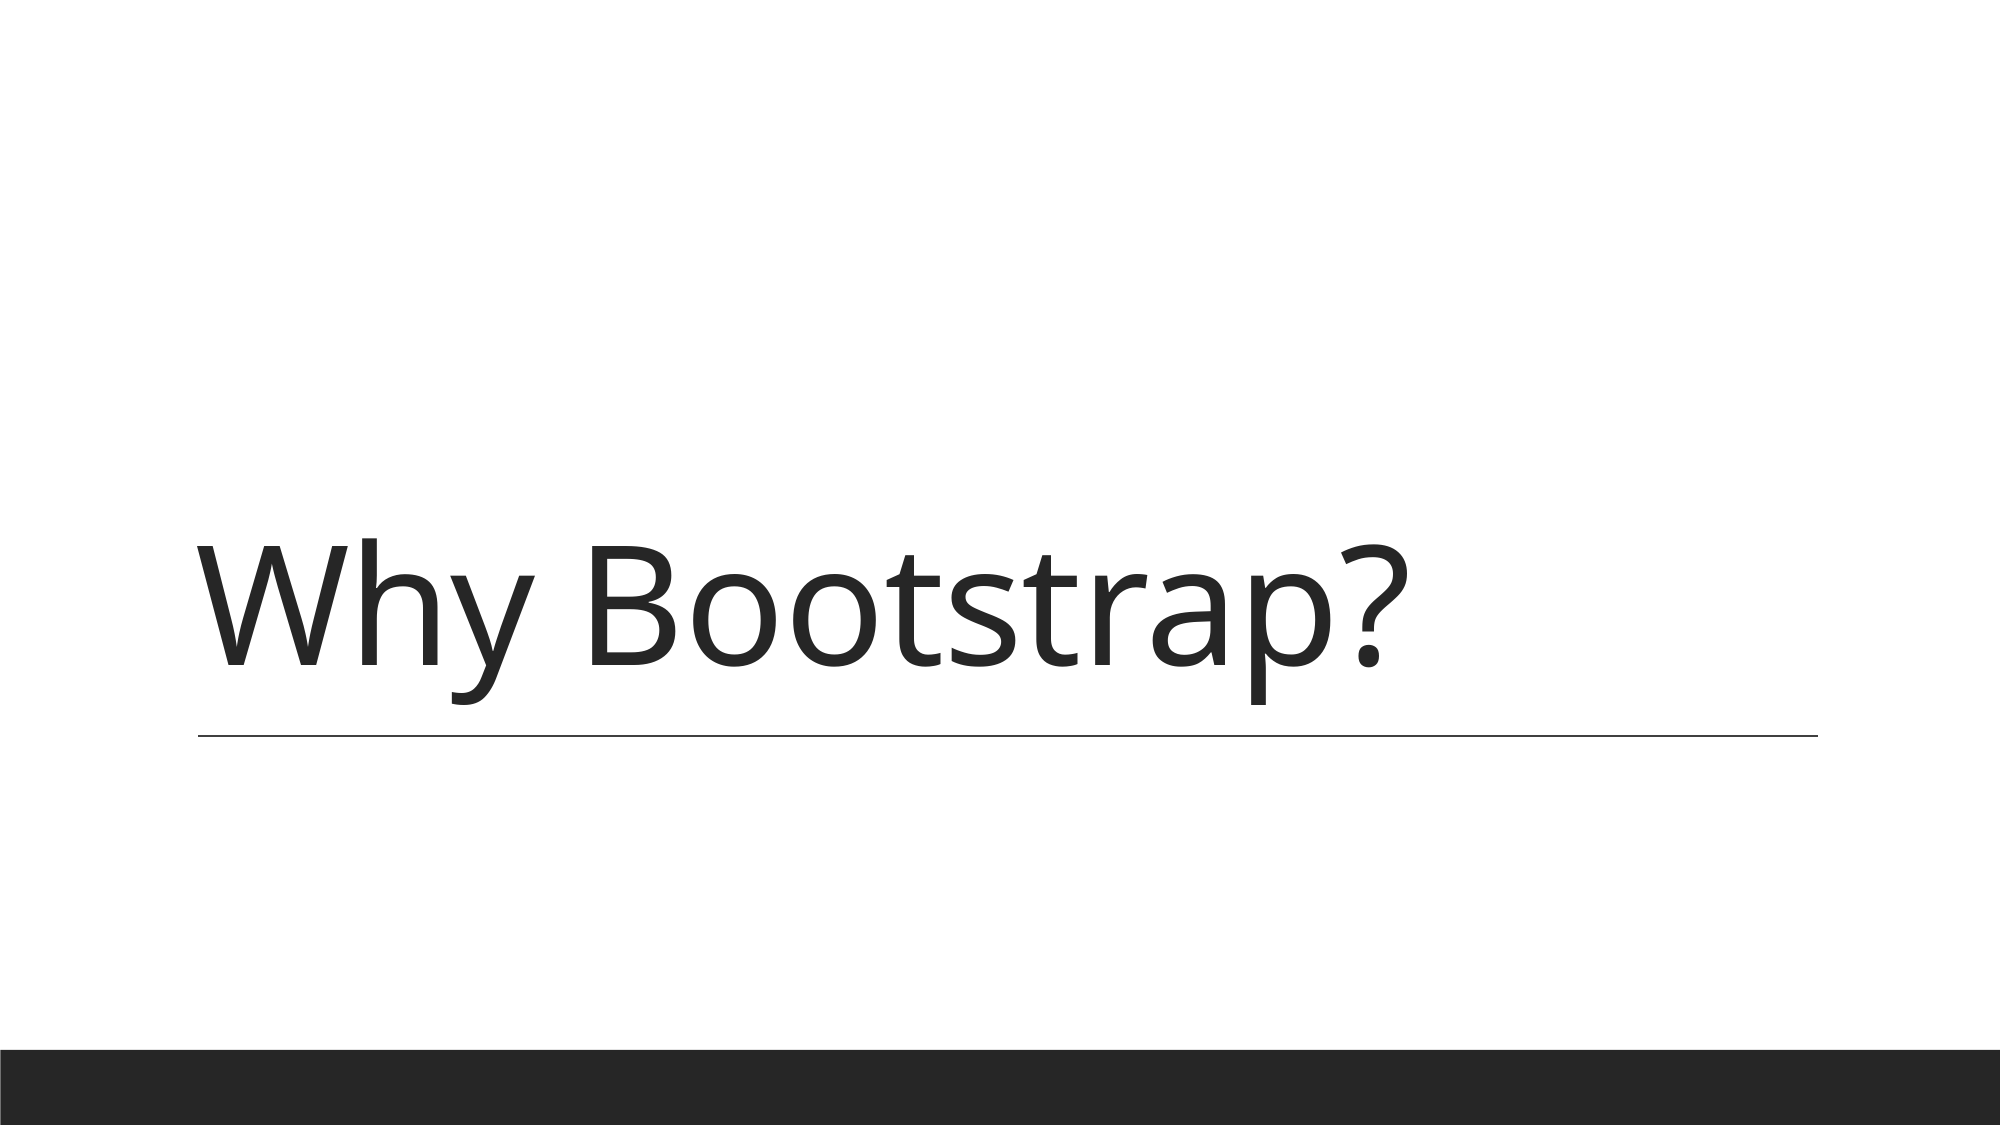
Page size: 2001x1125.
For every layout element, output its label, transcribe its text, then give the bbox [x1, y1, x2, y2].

title Why Bootstrap? [180, 124, 1830, 710]
